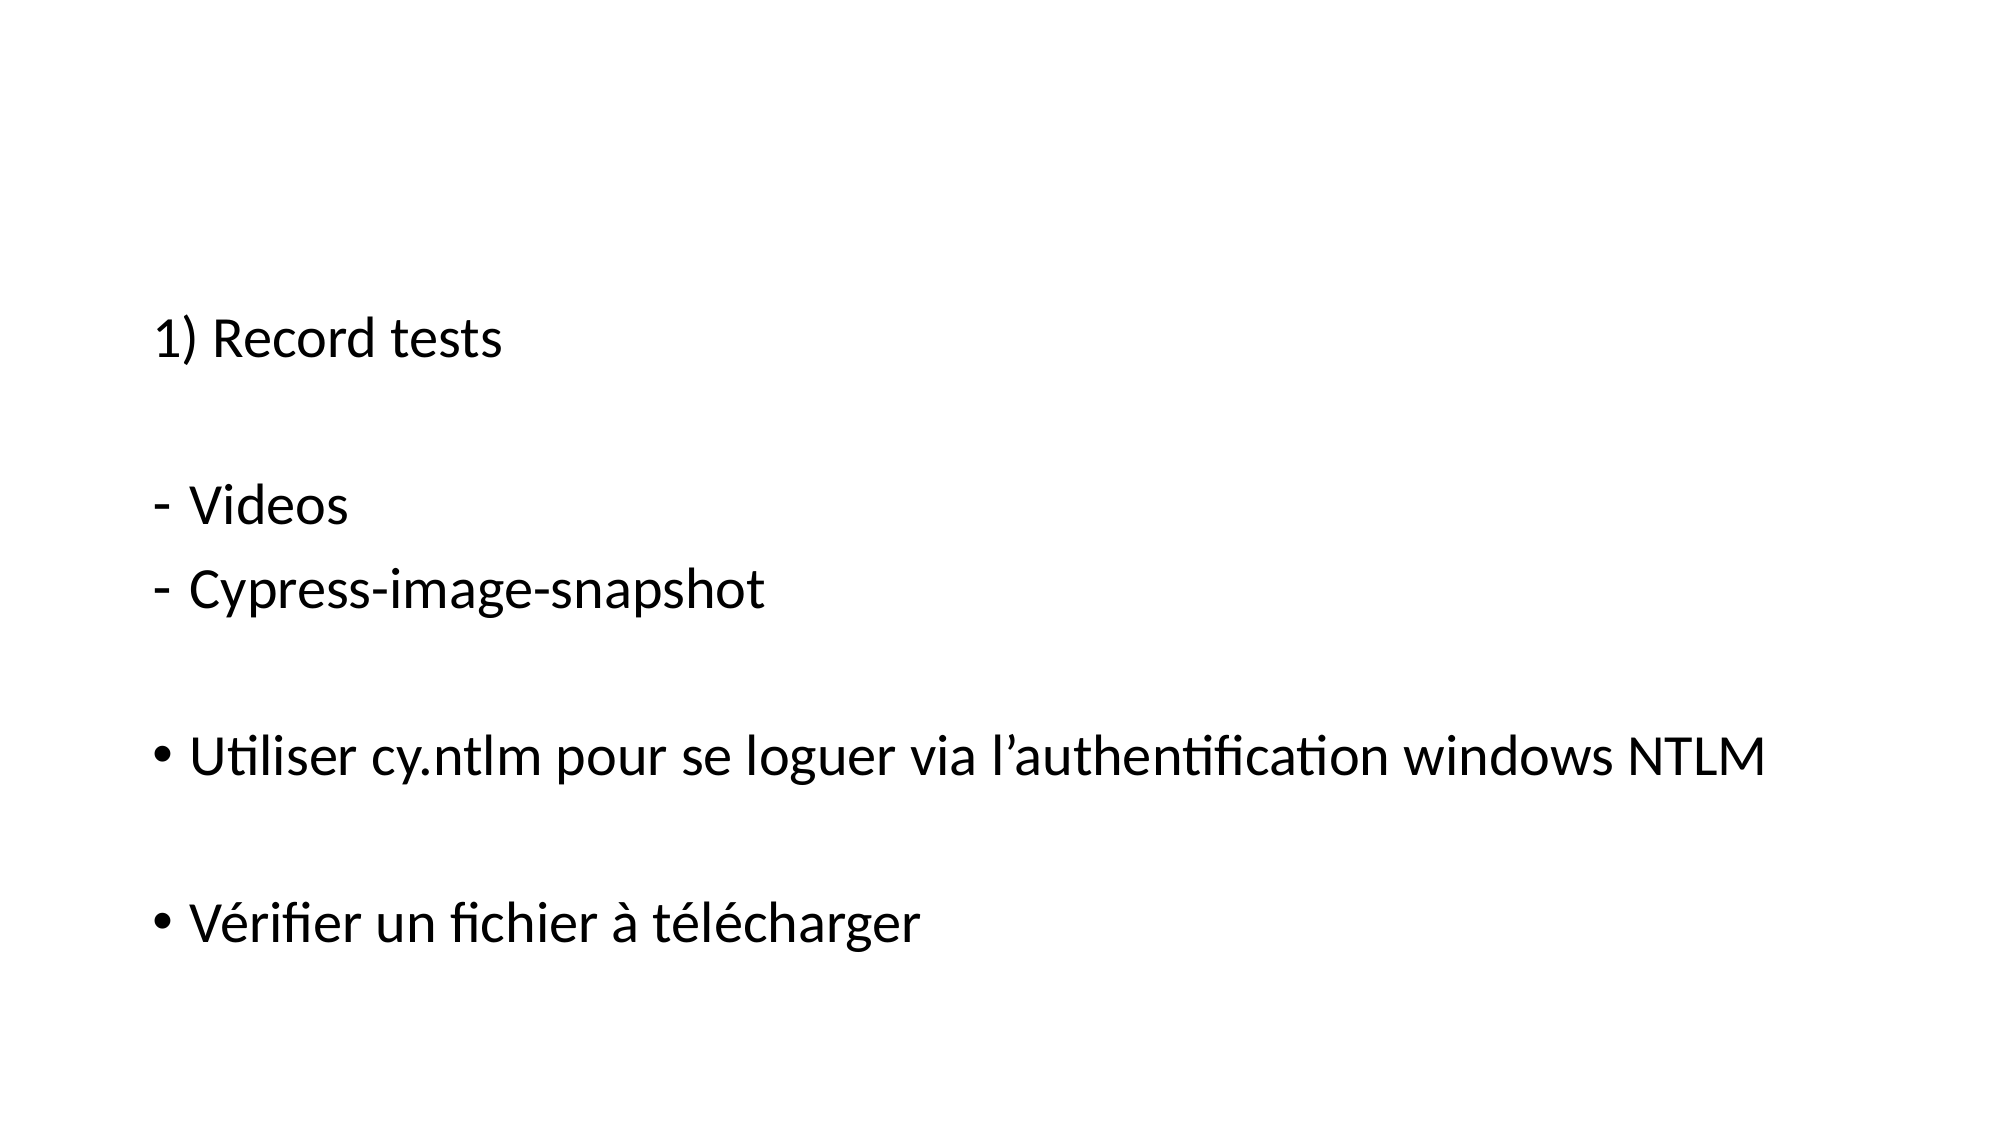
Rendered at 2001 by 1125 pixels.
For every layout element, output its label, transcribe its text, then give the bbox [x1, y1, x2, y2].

list 1) Record tests Videos Cypress-image-snapshot Utiliser cy.ntlm pour se loguer via l’authentification windows NTLM Vérifier un fichier à télécharger [137, 299, 1863, 1014]
